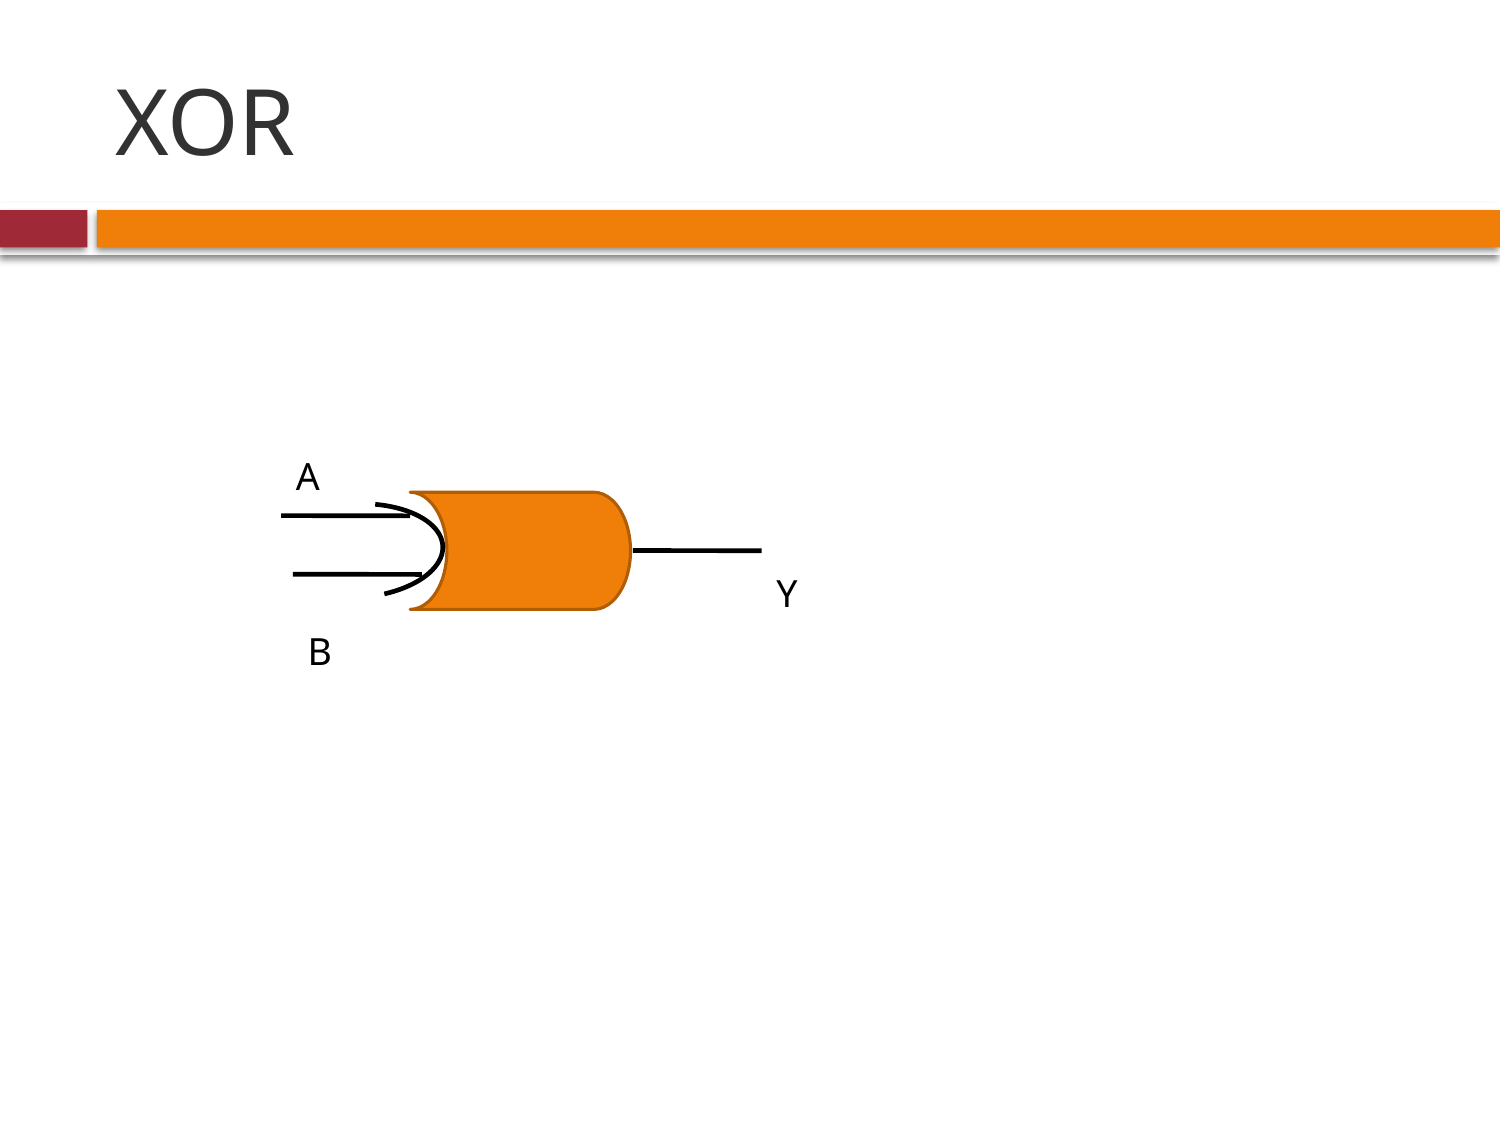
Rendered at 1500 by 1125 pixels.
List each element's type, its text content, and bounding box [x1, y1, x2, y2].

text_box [266, 445, 821, 682]
title XOR [100, 37, 1438, 200]
